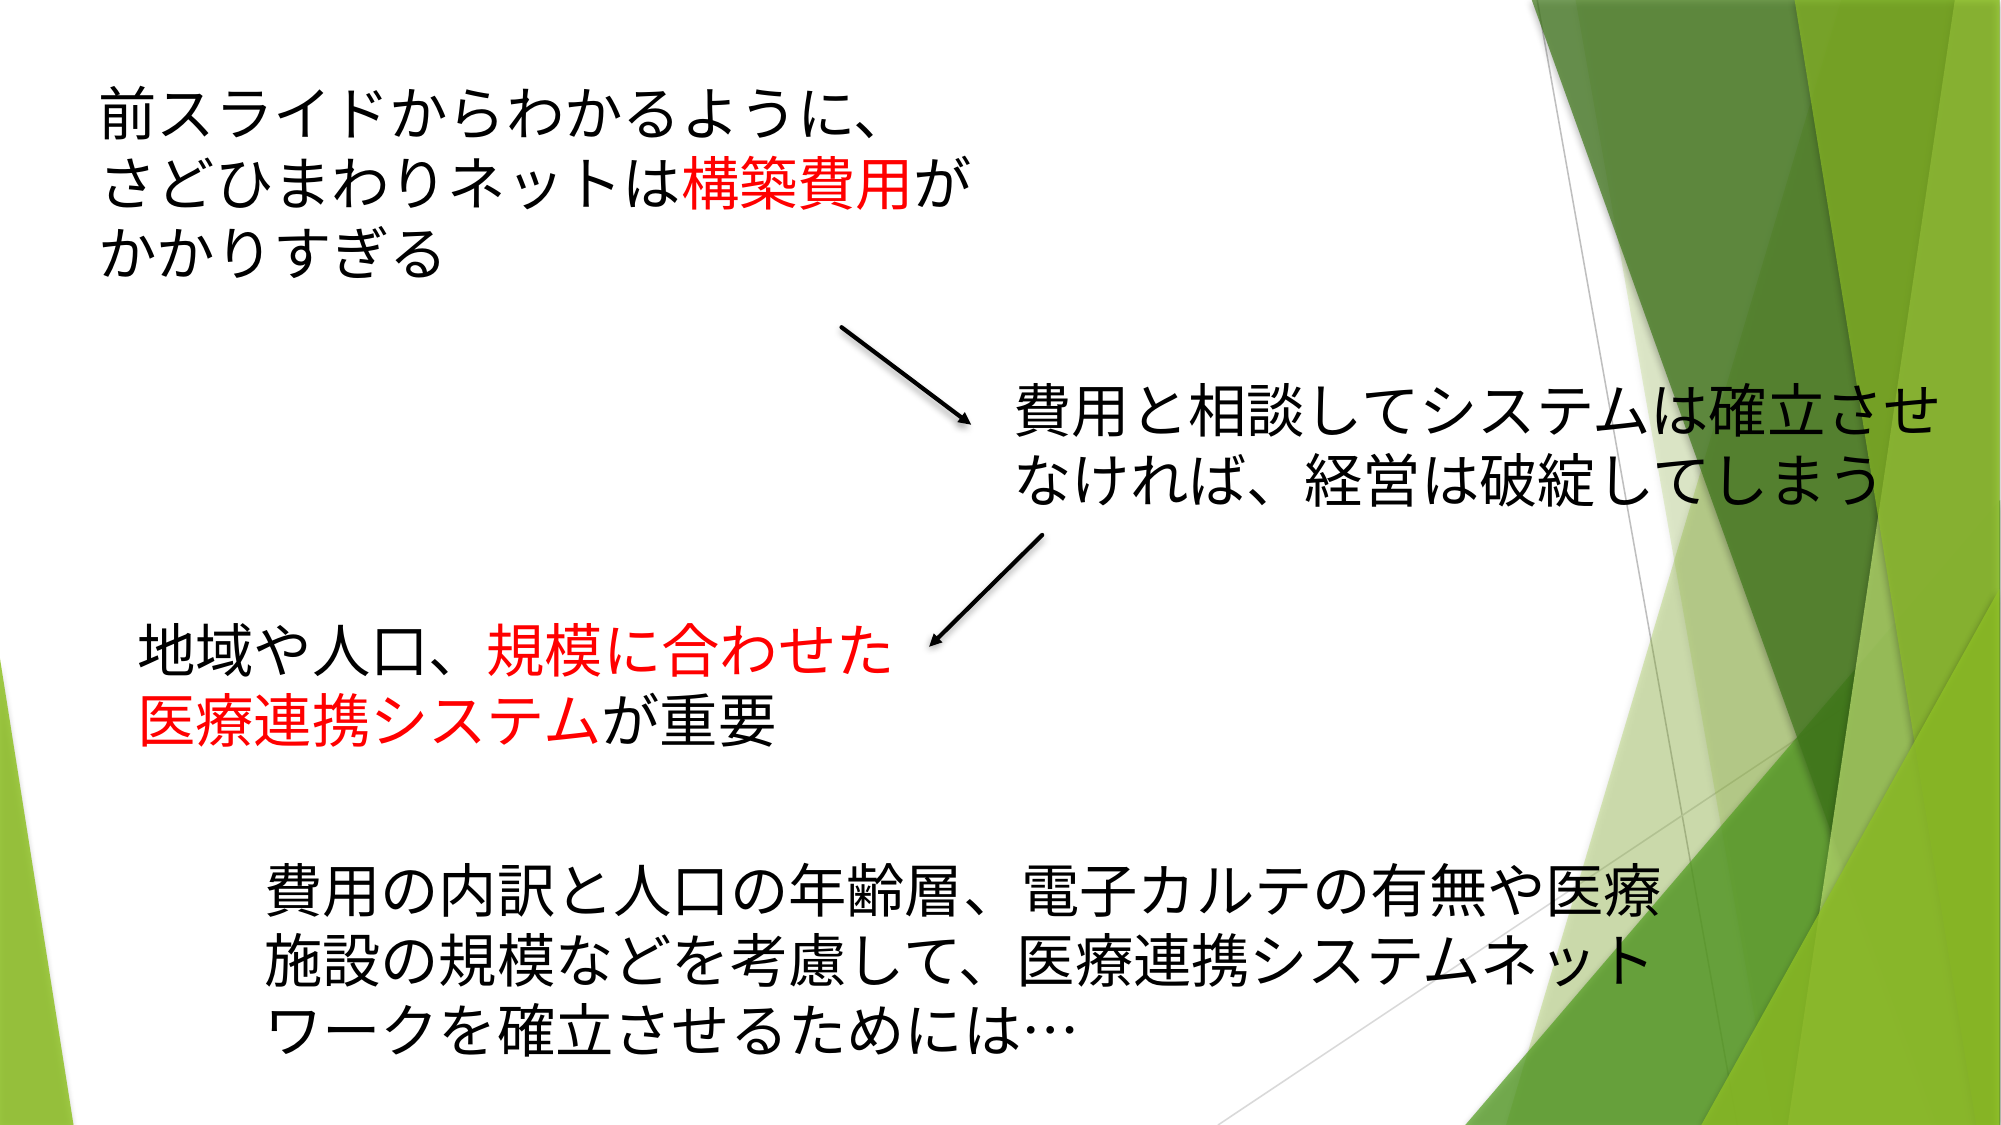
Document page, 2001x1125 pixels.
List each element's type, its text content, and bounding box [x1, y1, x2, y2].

text_box 前スライドからわかるように、 さどひまわりネットは構築費用が かかりすぎる [83, 70, 1002, 295]
text_box 費用の内訳と人口の年齢層、電子カルテの有無や医療施設の規模などを考慮して、医療連携システムネットワークを確立させるためには… [249, 846, 1693, 1072]
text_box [928, 534, 1043, 648]
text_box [840, 326, 972, 426]
text_box 地域や人口、規模に合わせた医療連携システムが重要 [122, 606, 914, 762]
text_box 費用と相談してシステムは確立させなければ、経営は破綻してしまう [998, 366, 2000, 522]
